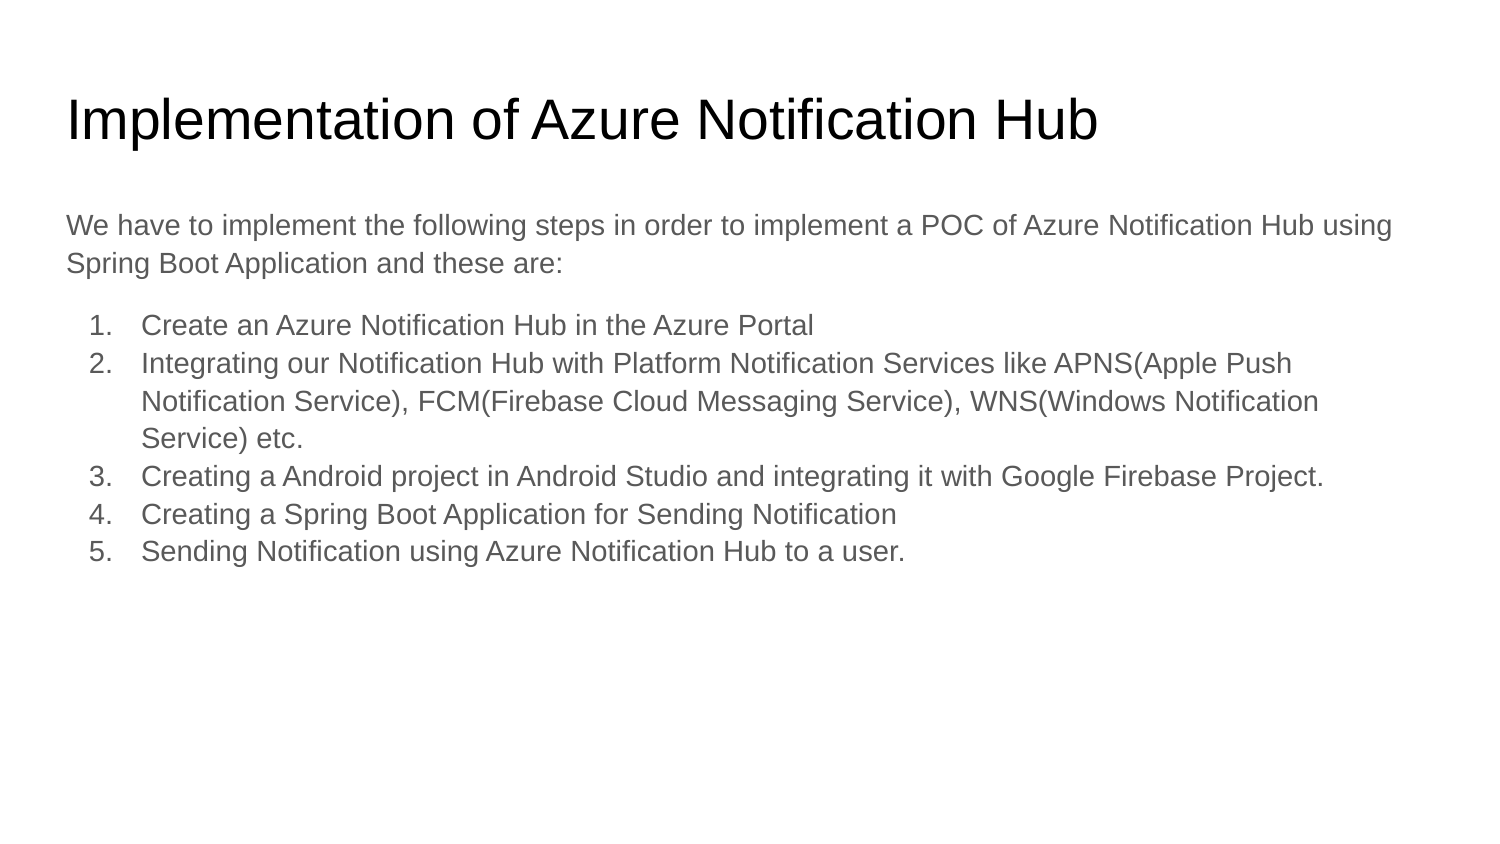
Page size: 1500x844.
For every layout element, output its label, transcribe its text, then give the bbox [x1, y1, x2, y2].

title Implementation of Azure Notification Hub [51, 72, 1449, 167]
list We have to implement the following steps in order to implement a POC of Azure Notification Hub using Spring Boot Application and these are: Create an Azure Notification Hub in the Azure Portal Integrating our Notification Hub with Platform Notification Services like APNS(Apple Push Notification Service), FCM(Firebase Cloud Messaging Service), WNS(Windows Notification Service) etc. Creating a Android project in Android Studio and integrating it with Google Firebase Project. Creating a Spring Boot Application for Sending Notification Sending Notification using Azure Notification Hub to a user. [51, 189, 1449, 750]
